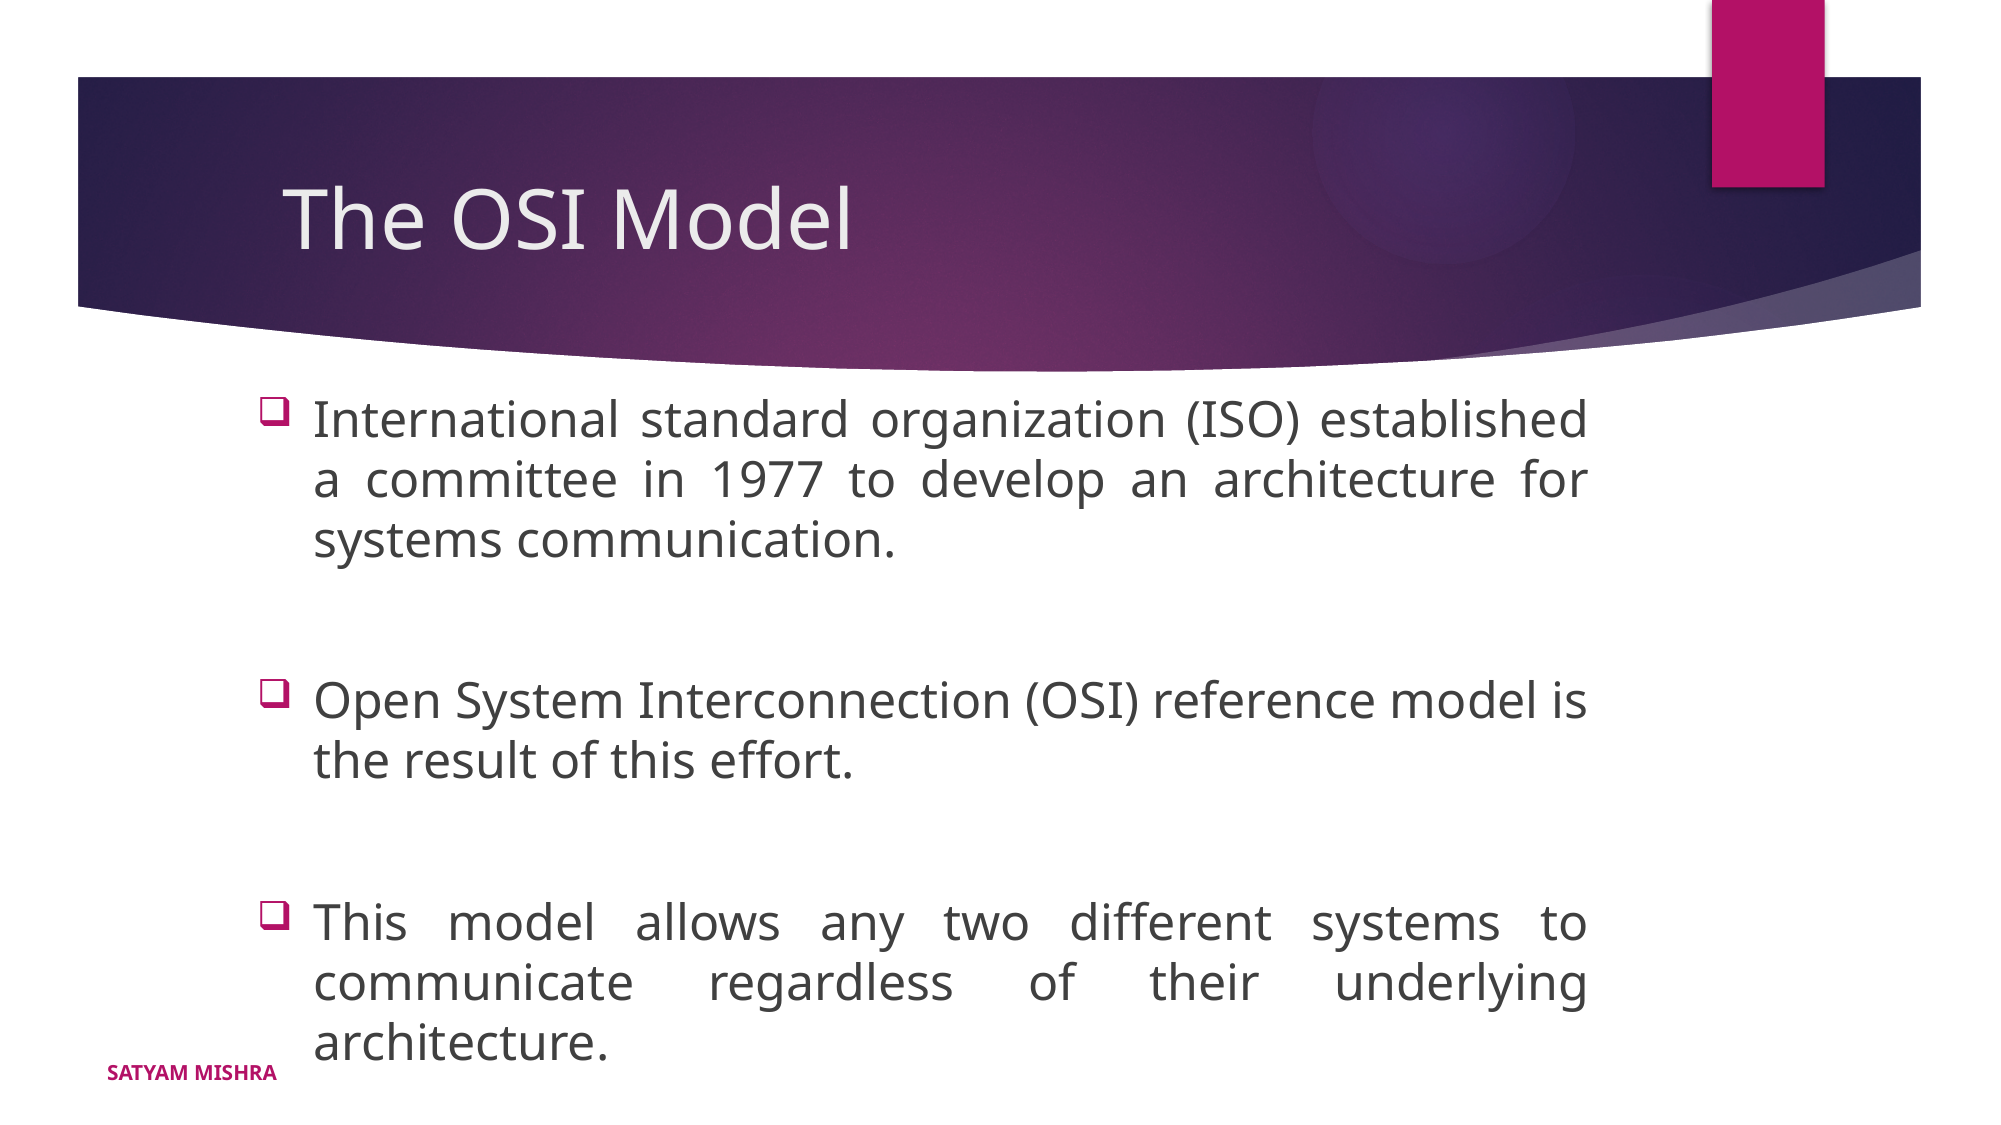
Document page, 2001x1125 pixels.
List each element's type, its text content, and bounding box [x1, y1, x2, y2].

footer SATYAM MISHRA [92, 1048, 726, 1099]
title The OSI Model [246, 147, 1596, 285]
list International standard organization (ISO) established a committee in 1977 to develop an architecture for systems communication. Open System Interconnection (OSI) reference model is the result of this effort. This model allows any two different systems to communicate regardless of their underlying architecture. [242, 379, 1605, 1105]
